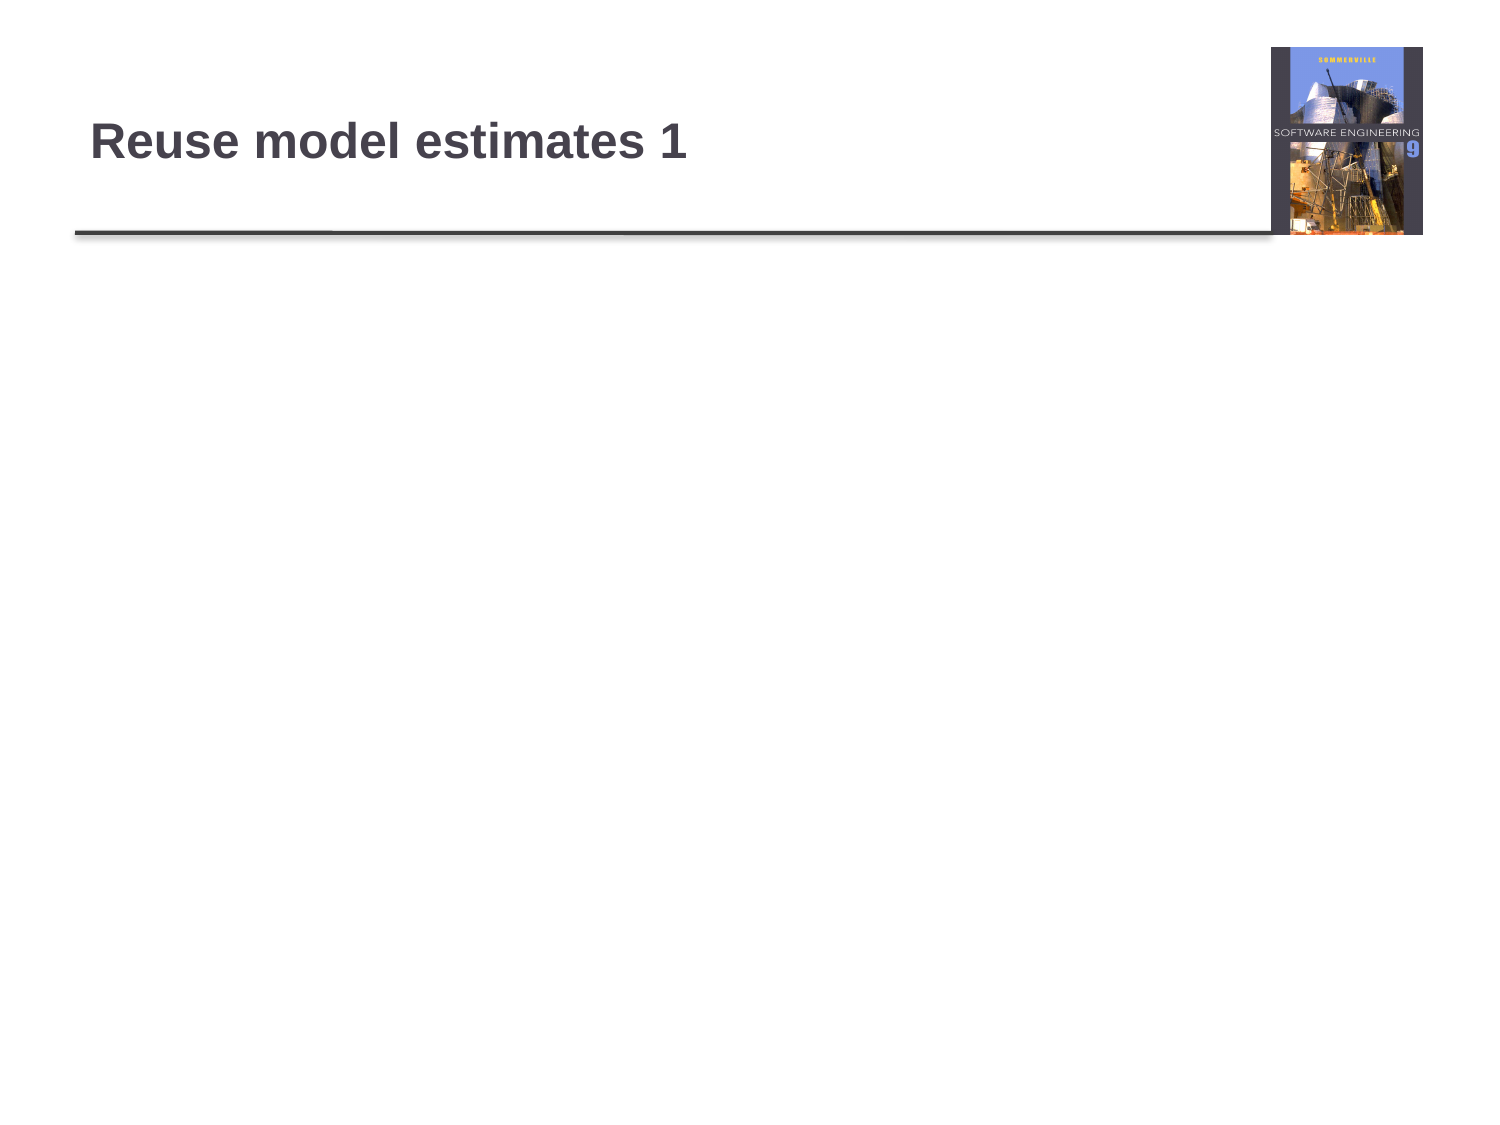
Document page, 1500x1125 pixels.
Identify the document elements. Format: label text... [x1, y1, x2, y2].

title Reuse model estimates 1 [74, 44, 1272, 233]
picture [1272, 47, 1423, 235]
